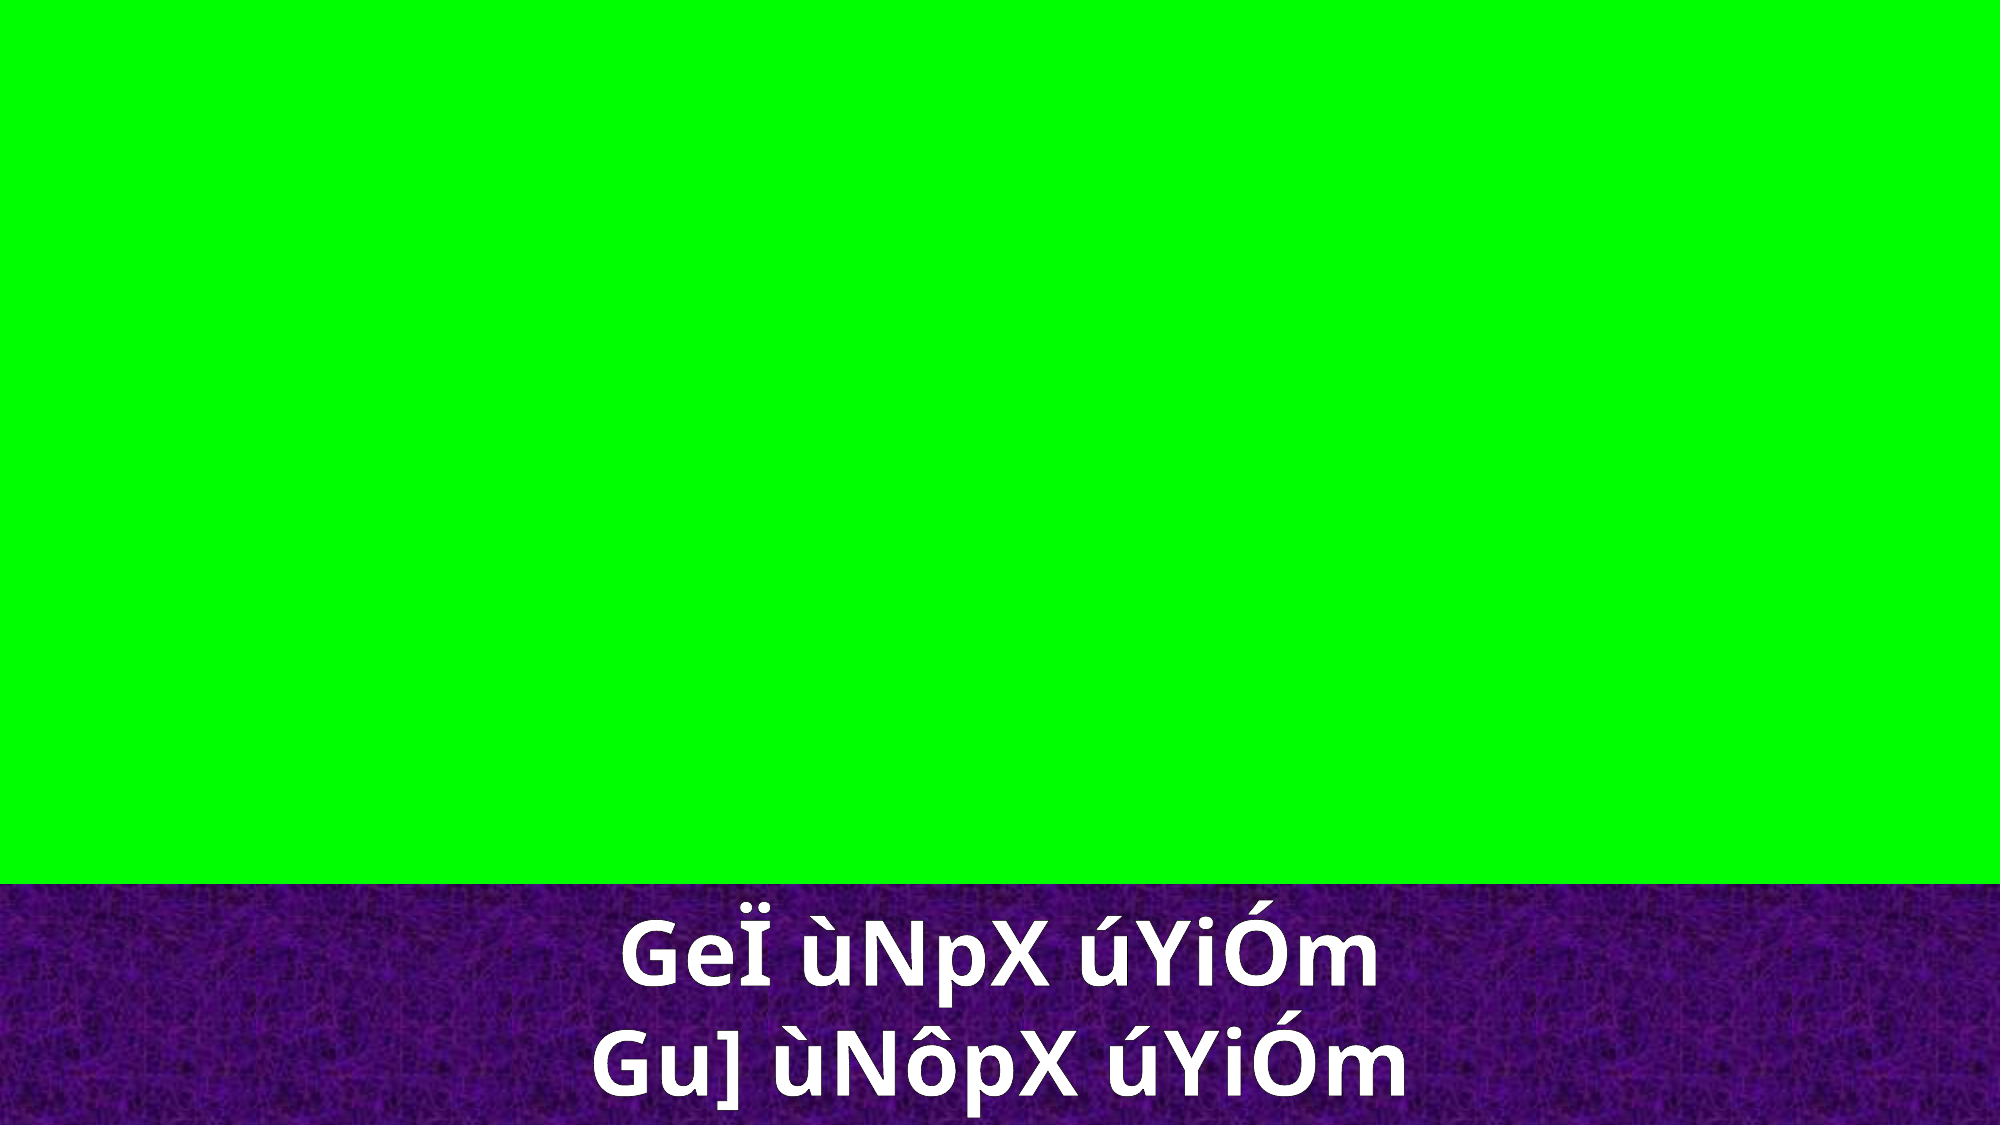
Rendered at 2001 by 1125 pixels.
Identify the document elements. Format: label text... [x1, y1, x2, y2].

text_box GeÏ ùNpX úYiÓm Gu] ùNôpX úYiÓm [0, 886, 2000, 1122]
